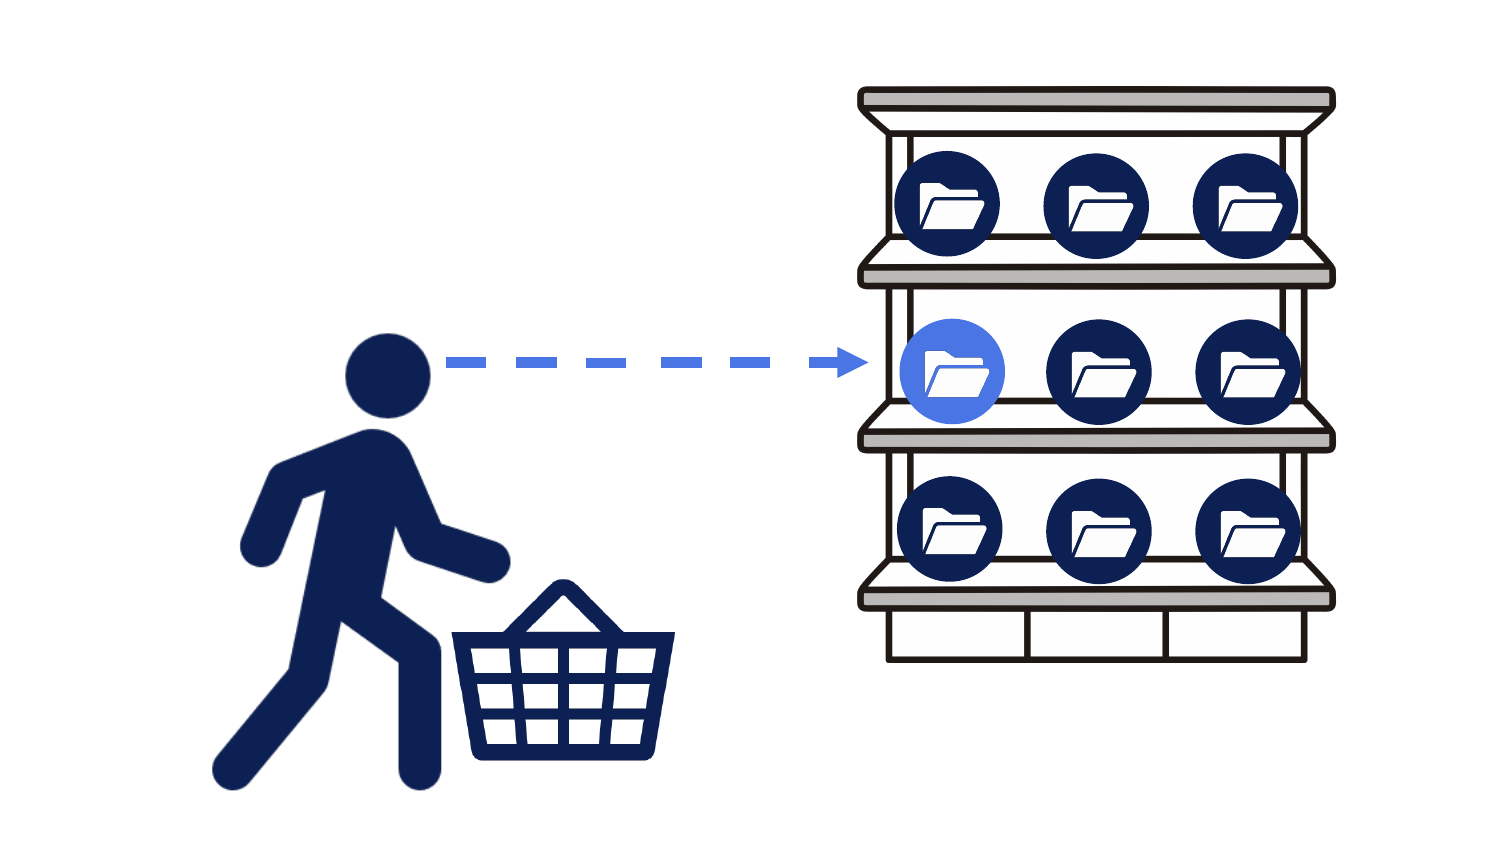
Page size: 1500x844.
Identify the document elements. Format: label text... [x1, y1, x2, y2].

text_box “Owed” [664, 364, 699, 368]
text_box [901, 320, 1004, 423]
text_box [896, 152, 998, 255]
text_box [898, 478, 1001, 580]
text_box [1197, 321, 1300, 424]
picture [807, 86, 1385, 663]
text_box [1194, 155, 1297, 258]
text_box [1048, 321, 1150, 424]
picture [106, 306, 694, 817]
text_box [1048, 480, 1150, 583]
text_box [1197, 480, 1300, 583]
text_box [1045, 155, 1148, 258]
text_box “Owed” [732, 364, 766, 368]
